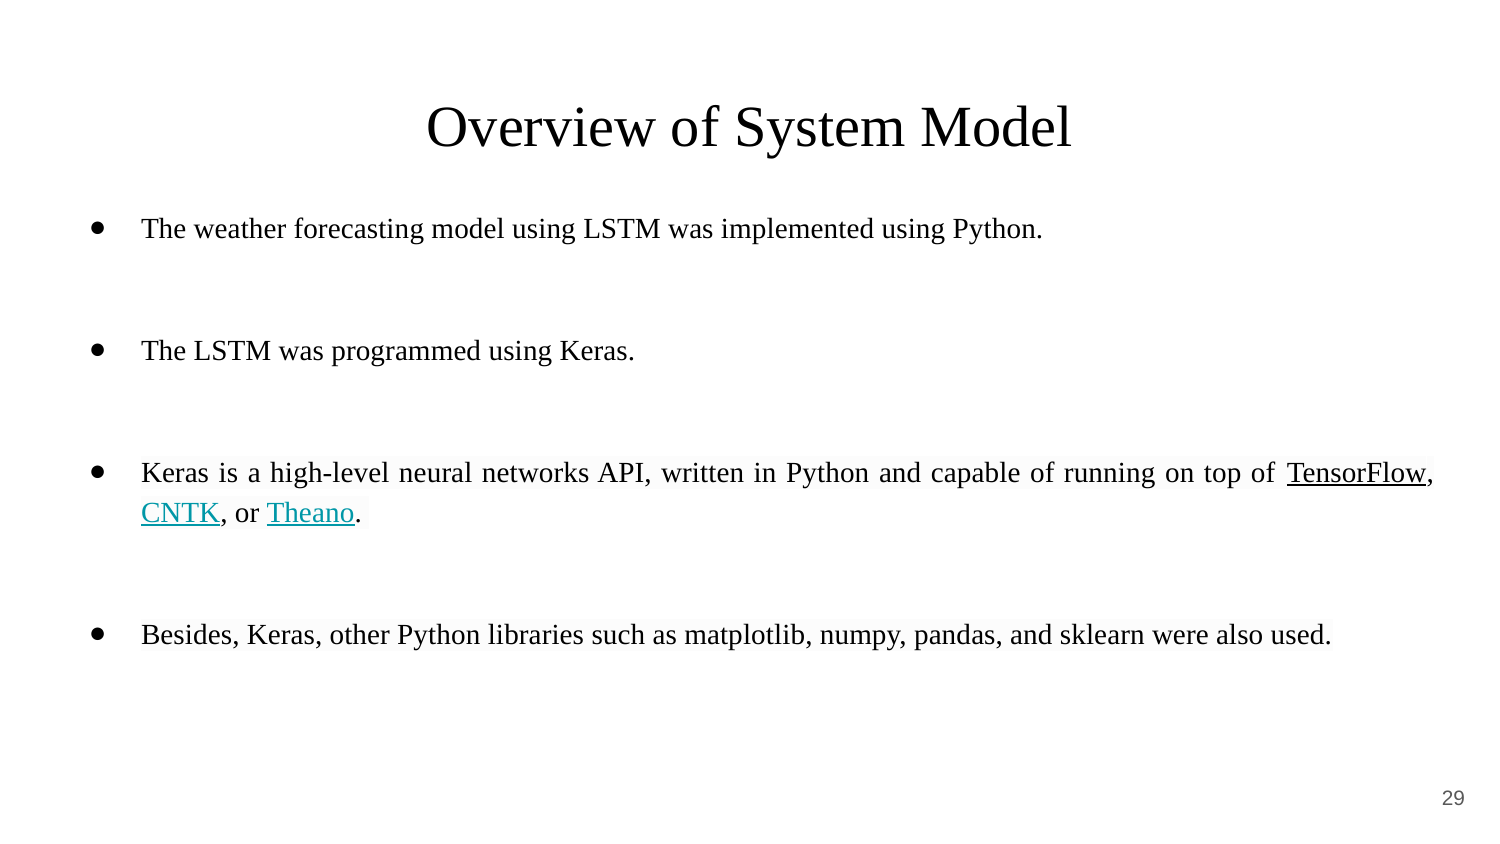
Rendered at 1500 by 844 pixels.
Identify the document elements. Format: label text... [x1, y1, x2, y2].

title Overview of System Model [51, 72, 1449, 167]
slide_number ‹#› [1389, 764, 1480, 830]
list The weather forecasting model using LSTM was implemented using Python. The LSTM was programmed using Keras. Keras is a high-level neural networks API, written in Python and capable of running on top of TensorFlow, CNTK, or Theano. Besides, Keras, other Python libraries such as matplotlib, numpy, pandas, and sklearn were also used. [51, 189, 1449, 750]
